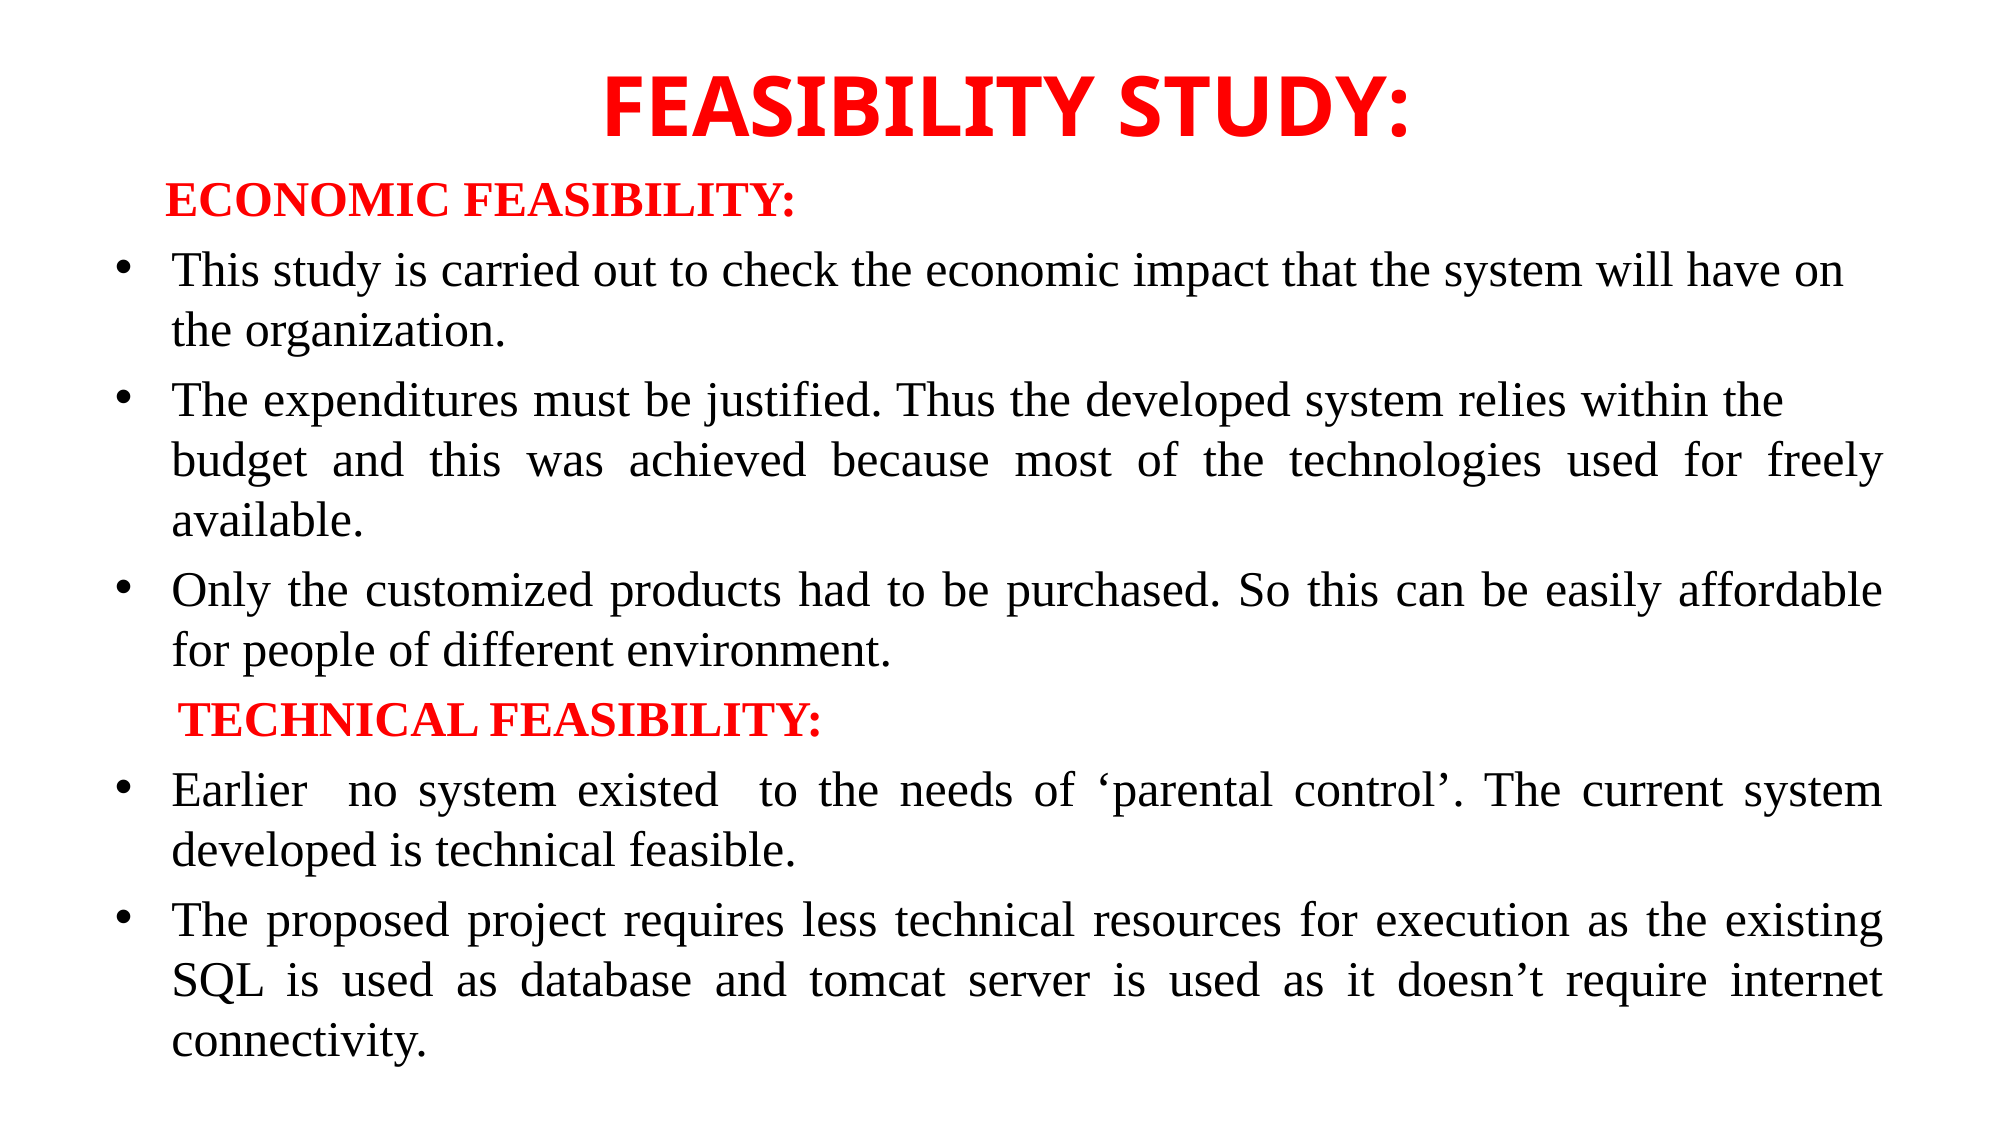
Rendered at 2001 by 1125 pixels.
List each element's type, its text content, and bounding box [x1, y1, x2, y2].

list ECONOMIC FEASIBILITY: This study is carried out to check the economic impact that the system will have on the organization. The expenditures must be justified. Thus the developed system relies within the budget and this was achieved because most of the technologies used for freely available. Only the customized products had to be purchased. So this can be easily affordable for people of different environment. TECHNICAL FEASIBILITY: Earlier no system existed to the needs of ‘parental control’. The current system developed is technical feasible. The proposed project requires less technical resources for execution as the existing SQL is used as database and tomcat server is used as it doesn’t require internet connectivity. [99, 159, 1900, 1089]
title FEASIBILITY STUDY: [122, 41, 1848, 159]
